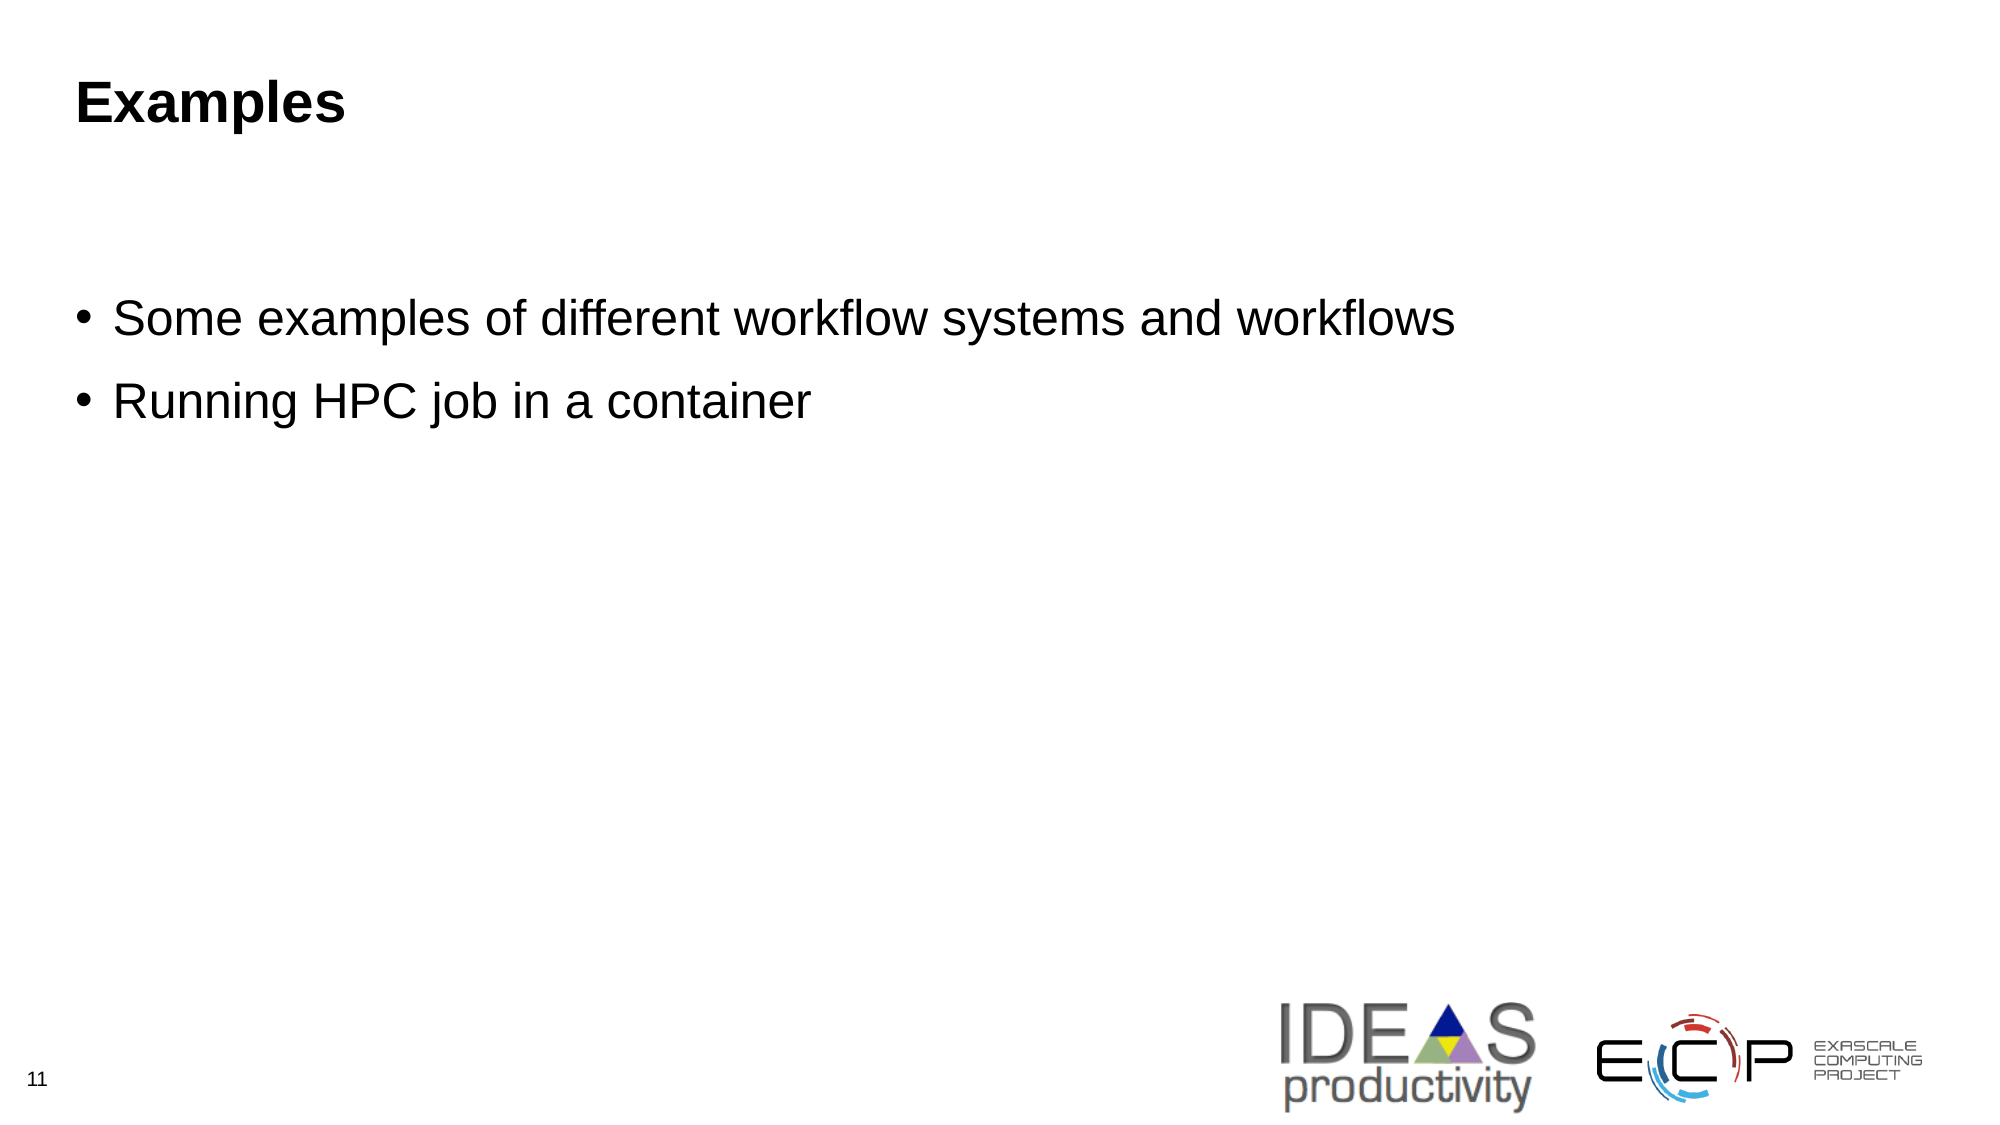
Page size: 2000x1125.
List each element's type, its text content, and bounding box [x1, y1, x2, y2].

picture [1597, 1014, 1922, 1103]
list Some examples of different workflow systems and workflows Running HPC job in a container [59, 284, 1926, 950]
title Examples [59, 67, 1926, 218]
picture [1280, 1002, 1537, 1114]
